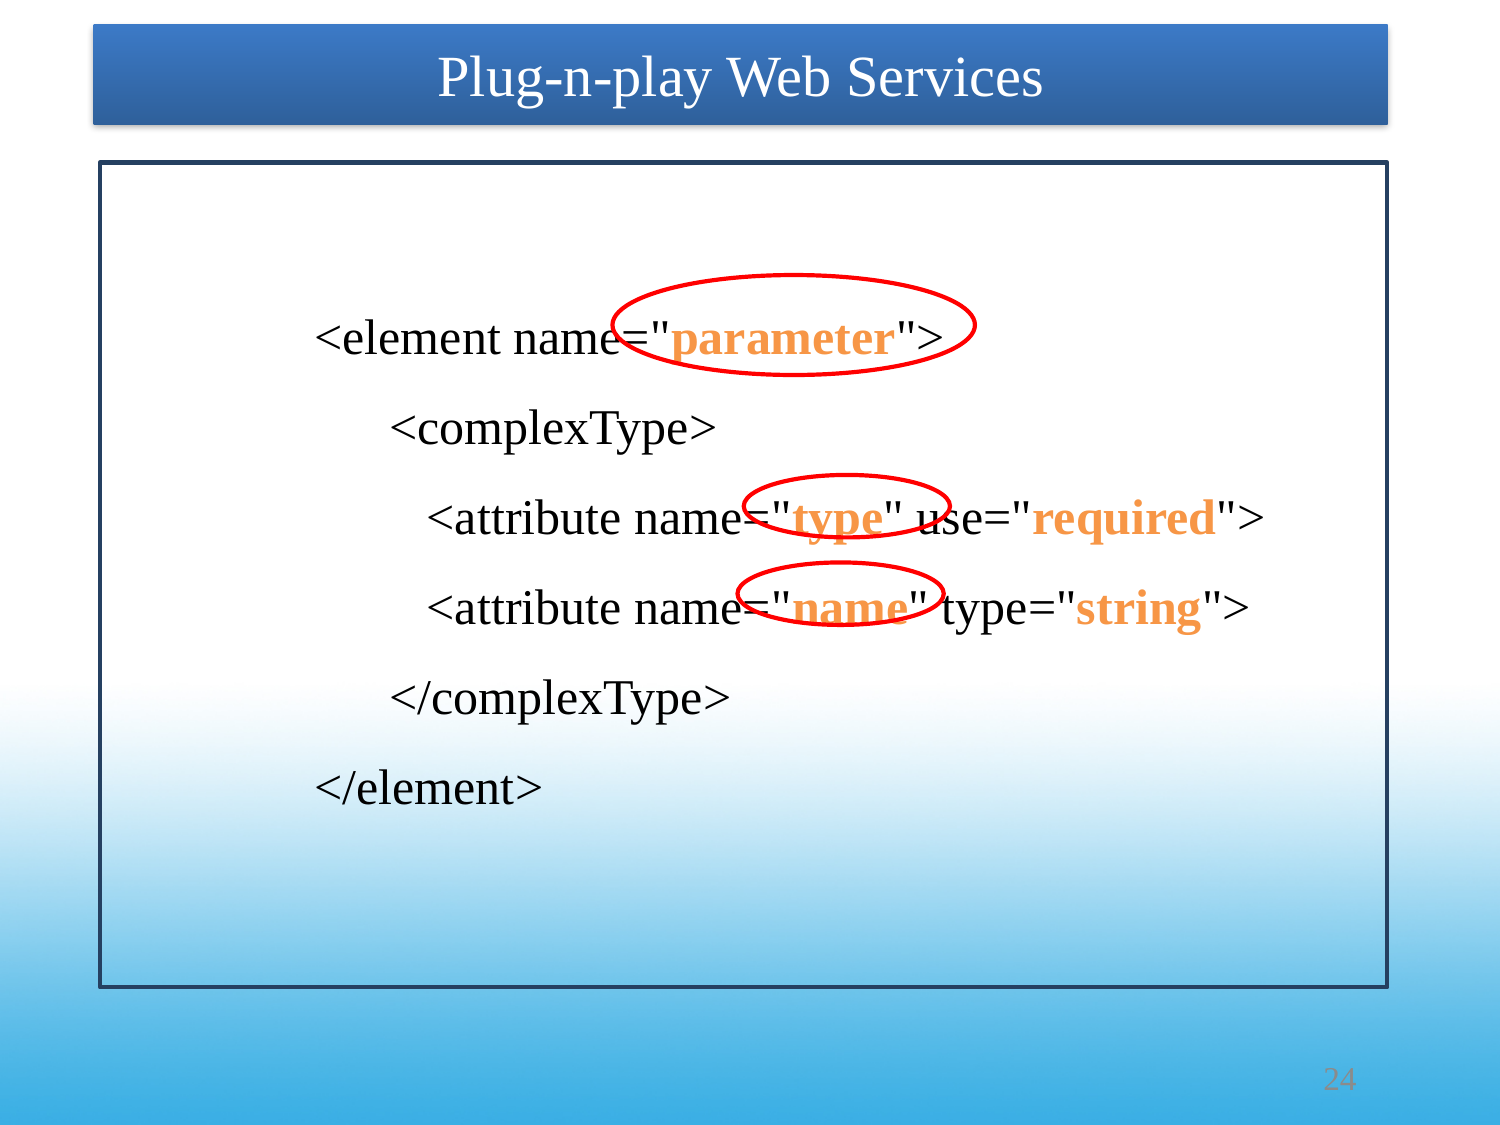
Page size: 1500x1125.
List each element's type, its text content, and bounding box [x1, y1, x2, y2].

text_box [735, 560, 946, 628]
text_box [741, 472, 953, 540]
slide_number 24 [1021, 1047, 1372, 1107]
text_box [610, 272, 978, 378]
title Plug-n-play Web Services [93, 22, 1388, 125]
picture [0, 0, 1500, 1125]
text_box <element name="parameter"> <complexType> <attribute name="type" use="required"> <attribute name="name" type="string"> </complexType> </element> [98, 160, 1389, 989]
